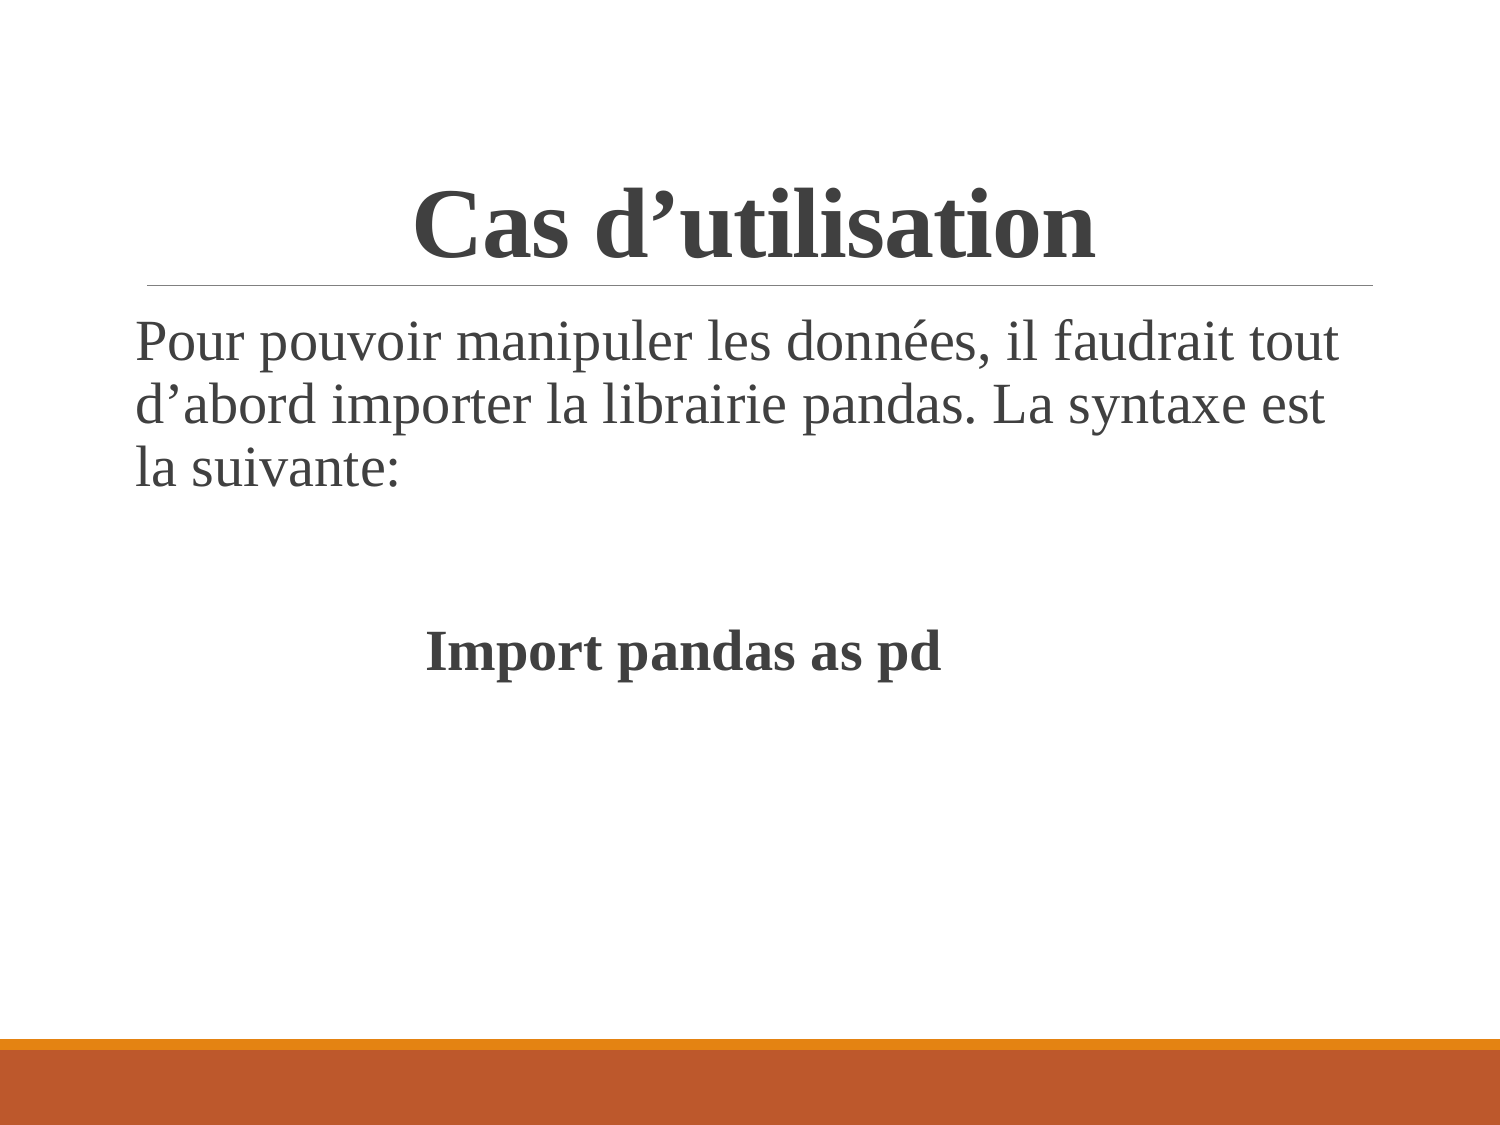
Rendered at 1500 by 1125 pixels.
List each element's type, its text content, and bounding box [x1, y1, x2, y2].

title Cas d’utilisation [135, 47, 1373, 285]
list Pour pouvoir manipuler les données, il faudrait tout d’abord importer la librairie pandas. La syntaxe est la suivante: Import pandas as pd [135, 302, 1373, 963]
